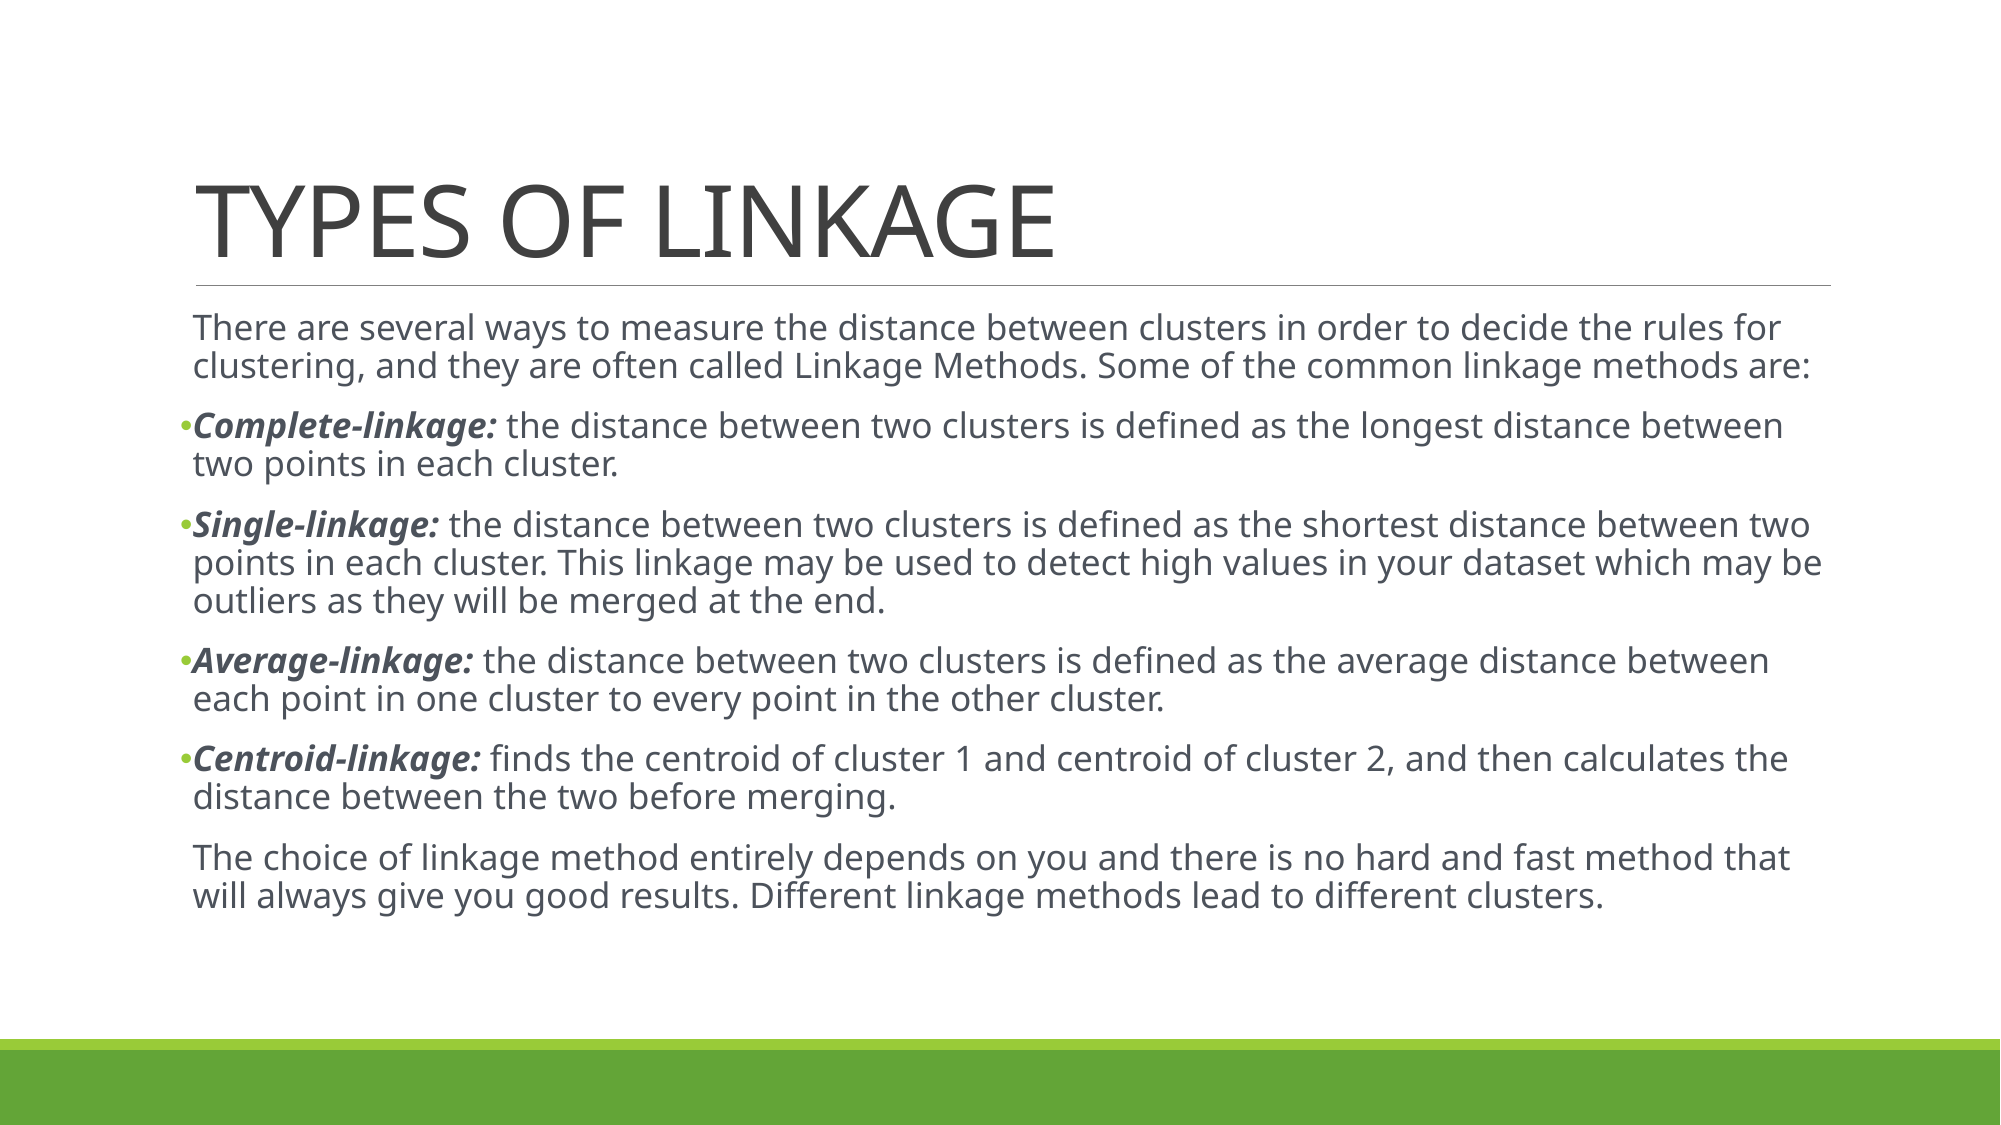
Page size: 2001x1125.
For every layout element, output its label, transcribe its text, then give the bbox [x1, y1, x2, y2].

list There are several ways to measure the distance between clusters in order to decide the rules for clustering, and they are often called Linkage Methods. Some of the common linkage methods are: Complete-linkage: the distance between two clusters is defined as the longest distance between two points in each cluster. Single-linkage: the distance between two clusters is defined as the shortest distance between two points in each cluster. This linkage may be used to detect high values in your dataset which may be outliers as they will be merged at the end. Average-linkage: the distance between two clusters is defined as the average distance between each point in one cluster to every point in the other cluster. Centroid-linkage: finds the centroid of cluster 1 and centroid of cluster 2, and then calculates the distance between the two before merging. The choice of linkage method entirely depends on you and there is no hard and fast method that will always give you good results. Different linkage methods lead to different clusters. [180, 302, 1830, 963]
title TYPES OF LINKAGE [180, 47, 1830, 285]
